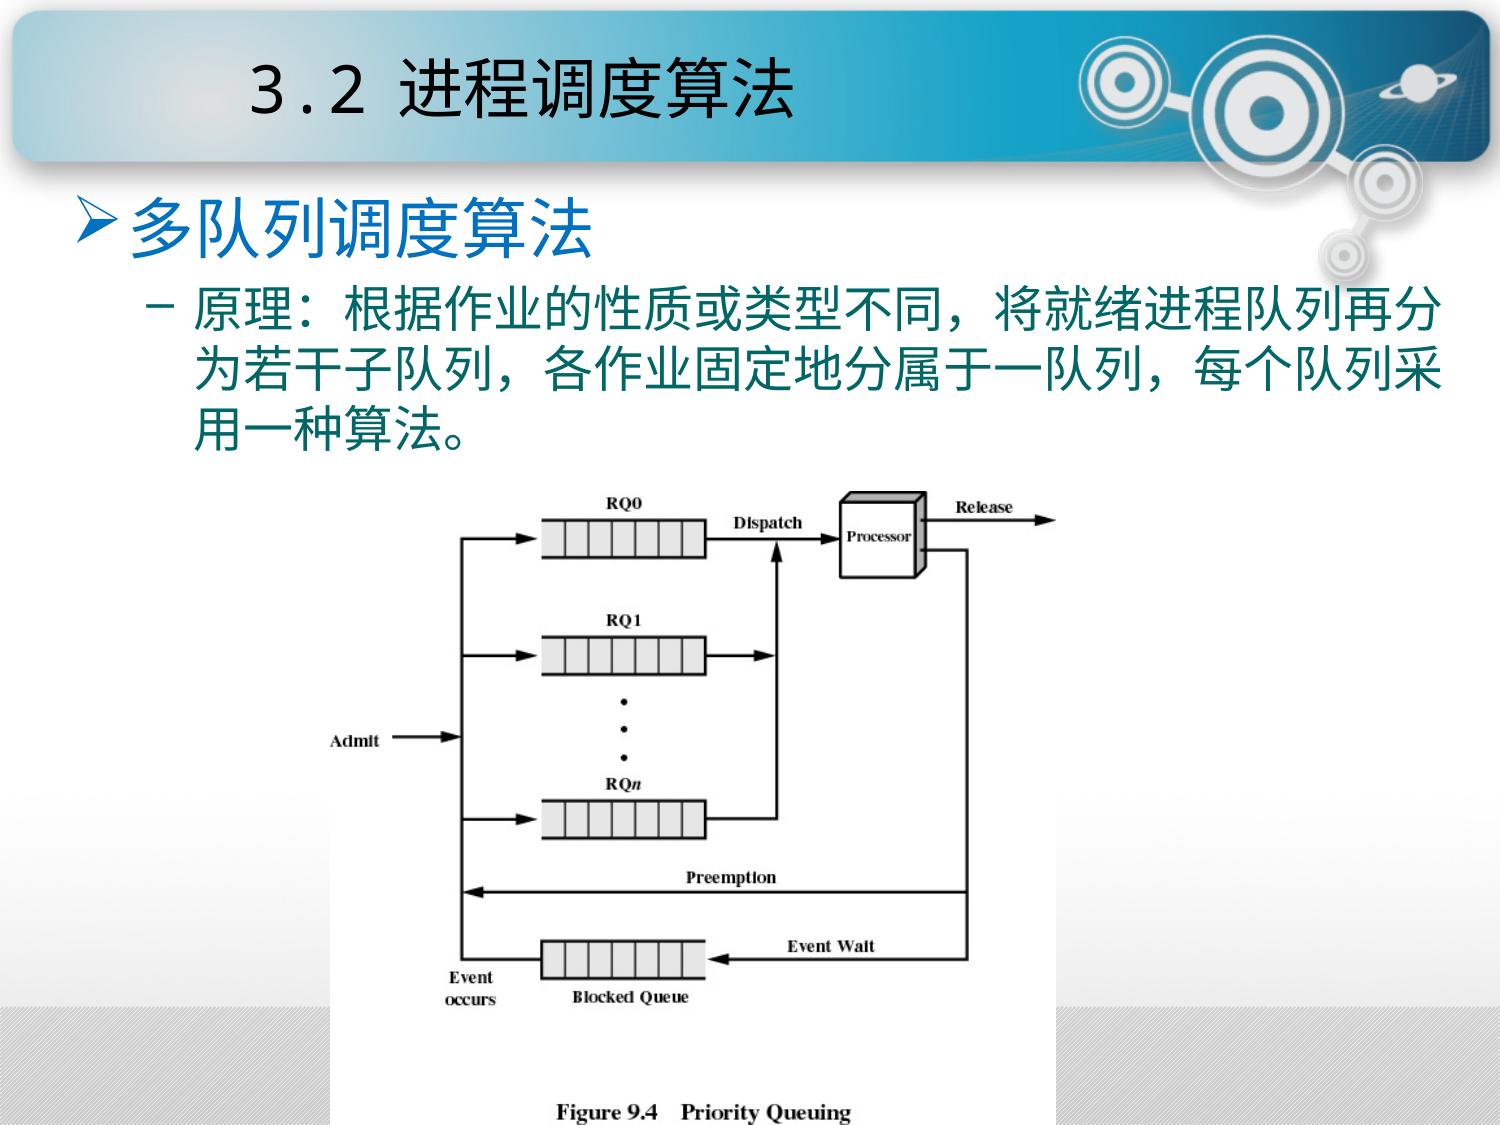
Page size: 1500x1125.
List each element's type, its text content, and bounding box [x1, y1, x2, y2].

list 多队列调度算法 原理：根据作业的性质或类型不同，将就绪进程队列再分为若干子队列，各作业固定地分属于一队列，每个队列采用一种算法。 [56, 179, 1500, 1006]
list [329, 491, 1056, 1125]
text_box 3.2 进程调度算法 [232, 39, 813, 135]
picture [0, 0, 1500, 1006]
